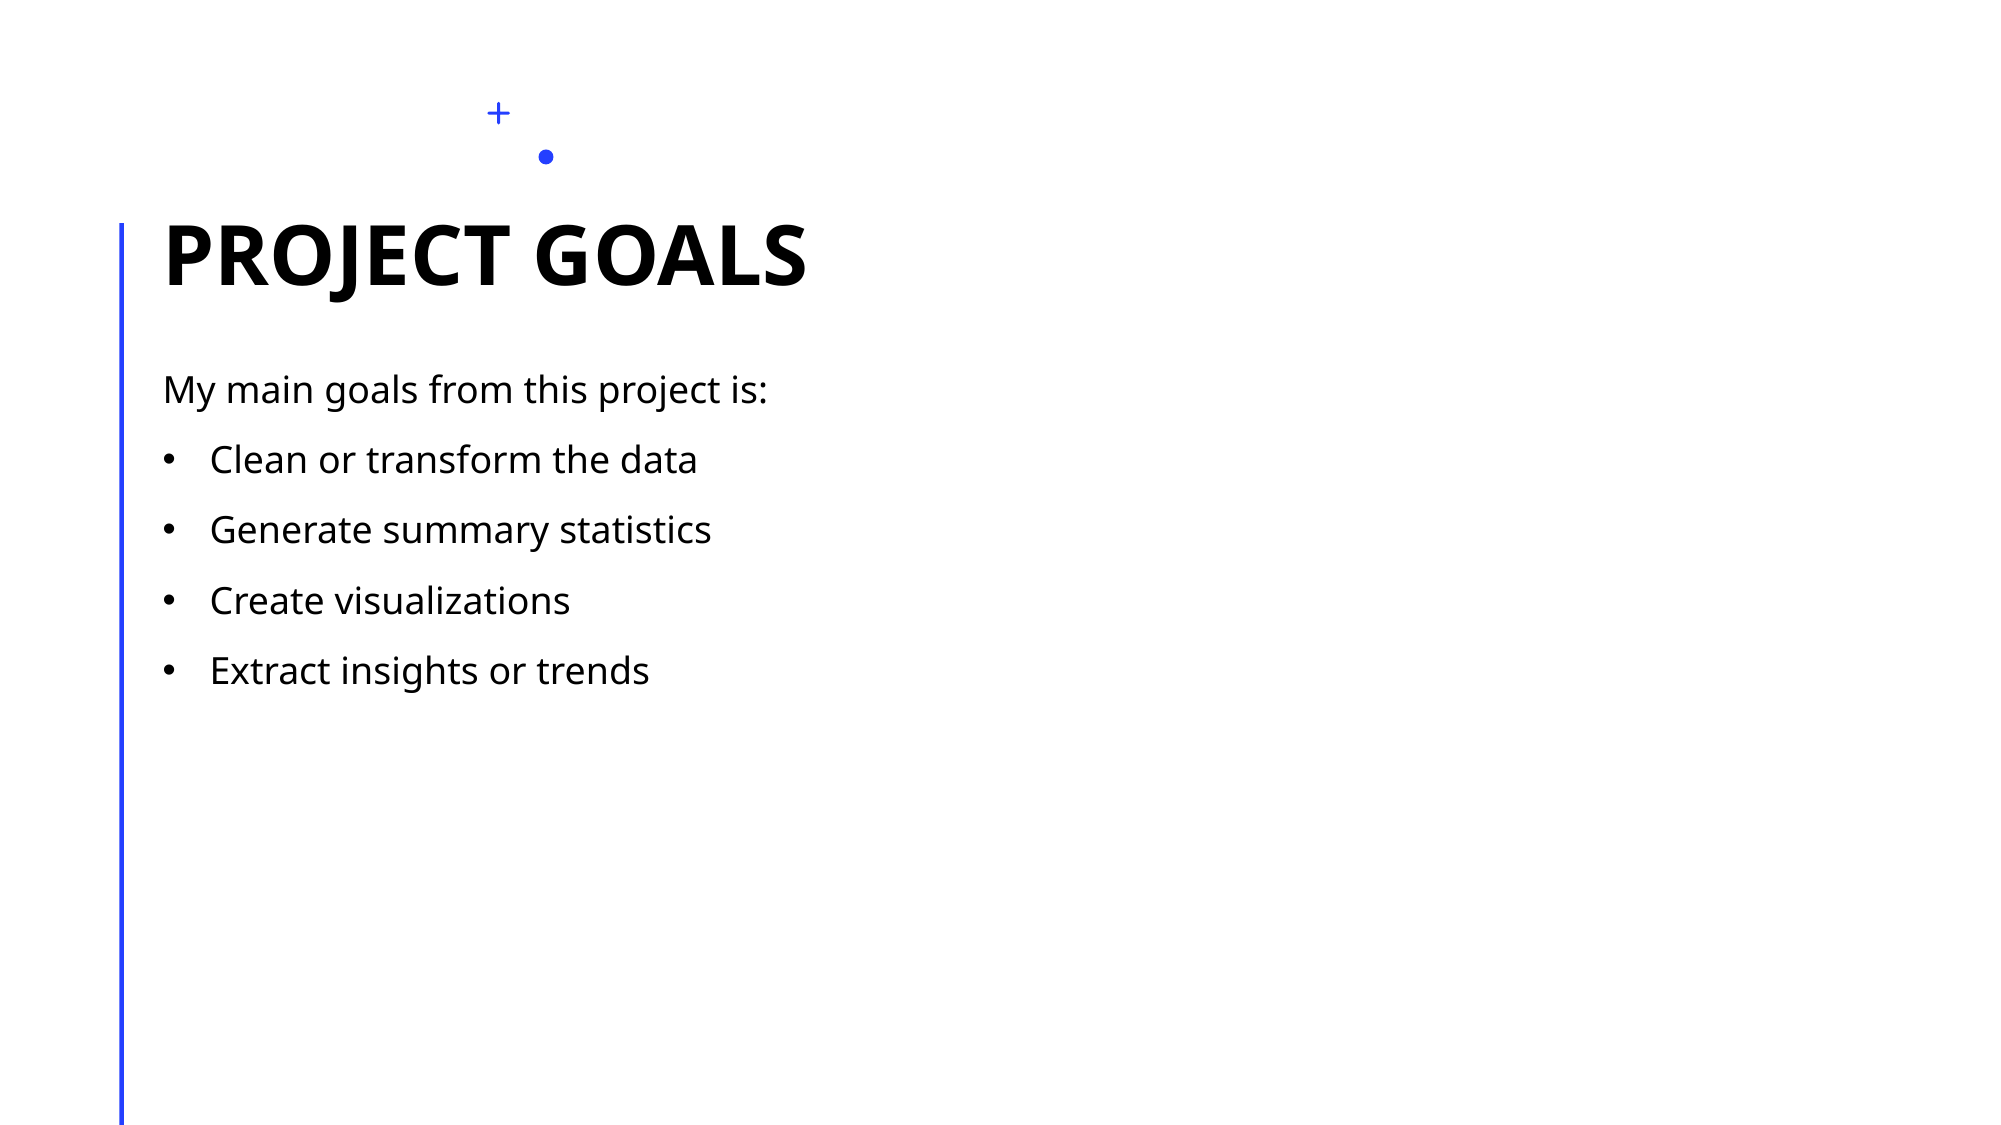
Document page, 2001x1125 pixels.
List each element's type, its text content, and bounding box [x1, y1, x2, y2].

text_box My main goals from this project is: Clean or transform the data Generate summary statistics Create visualizations Extract insights or trends [162, 361, 1632, 912]
title PROJECT GOALS [162, 92, 1393, 303]
